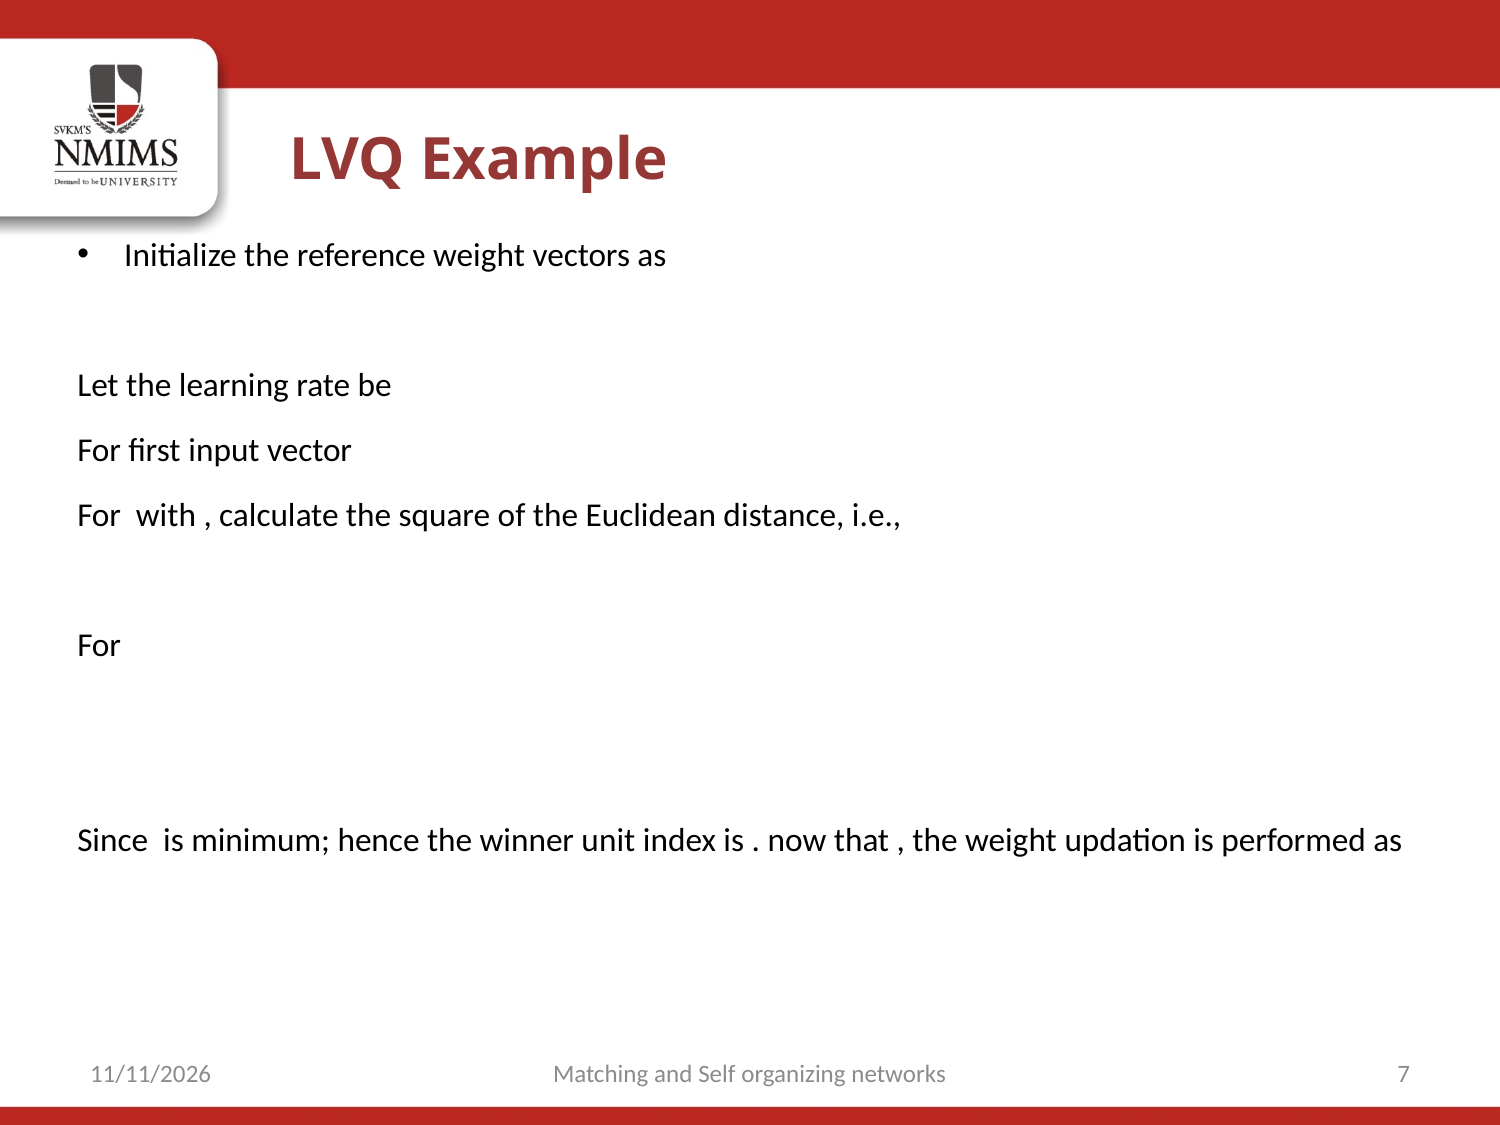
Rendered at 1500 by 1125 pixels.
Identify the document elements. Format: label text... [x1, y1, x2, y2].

picture [0, 0, 1500, 1125]
text_box LVQ Example [274, 114, 1488, 199]
slide_number 7 [1074, 1042, 1425, 1103]
footer Matching and Self organizing networks [512, 1042, 988, 1103]
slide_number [75, 1042, 425, 1103]
